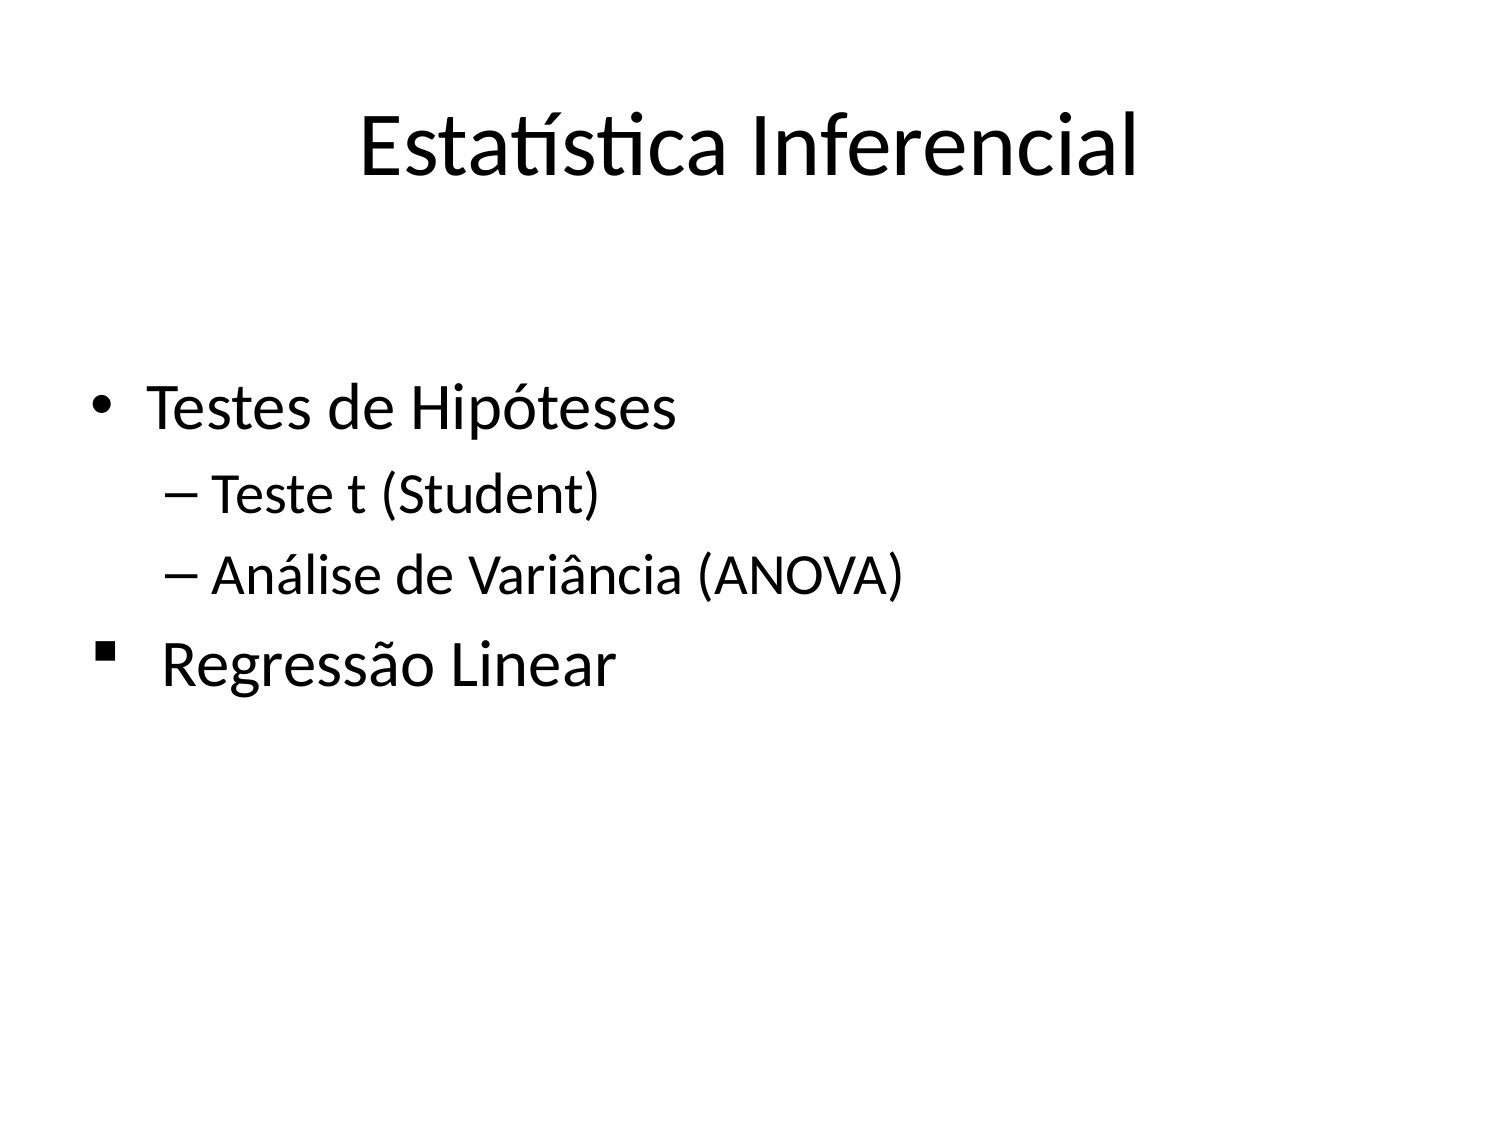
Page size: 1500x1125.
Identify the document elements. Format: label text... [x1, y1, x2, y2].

list Testes de Hipóteses Teste t (Student) Análise de Variância (ANOVA) Regressão Linear [75, 262, 1425, 1005]
title Estatística Inferencial [75, 45, 1425, 233]
